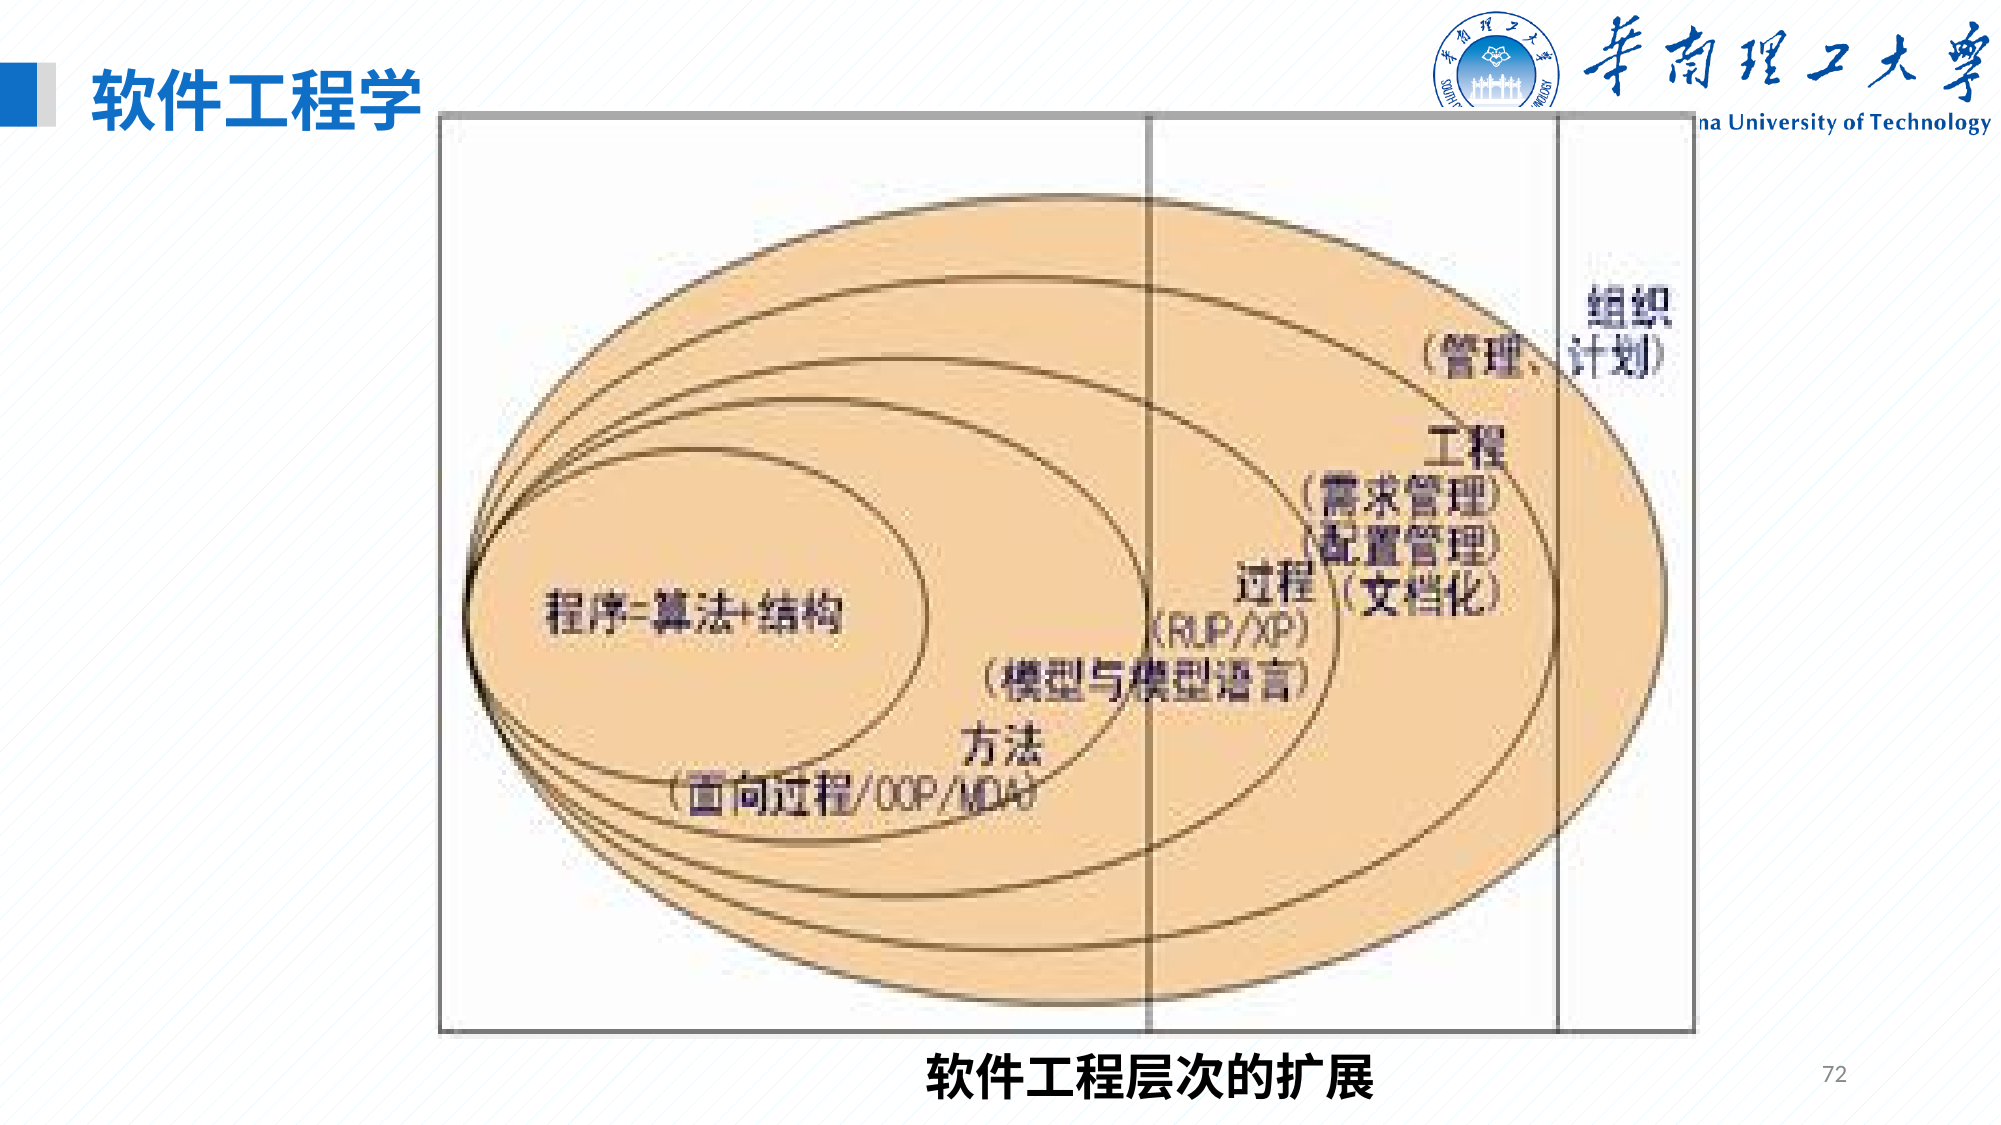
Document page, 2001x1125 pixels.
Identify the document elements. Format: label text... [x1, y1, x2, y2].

slide_number 72 [1412, 1042, 1863, 1103]
picture [435, 11, 1991, 1039]
text_box 软件工程学 [75, 51, 1249, 146]
text_box 软件工程层次的扩展 [910, 1039, 1454, 1114]
